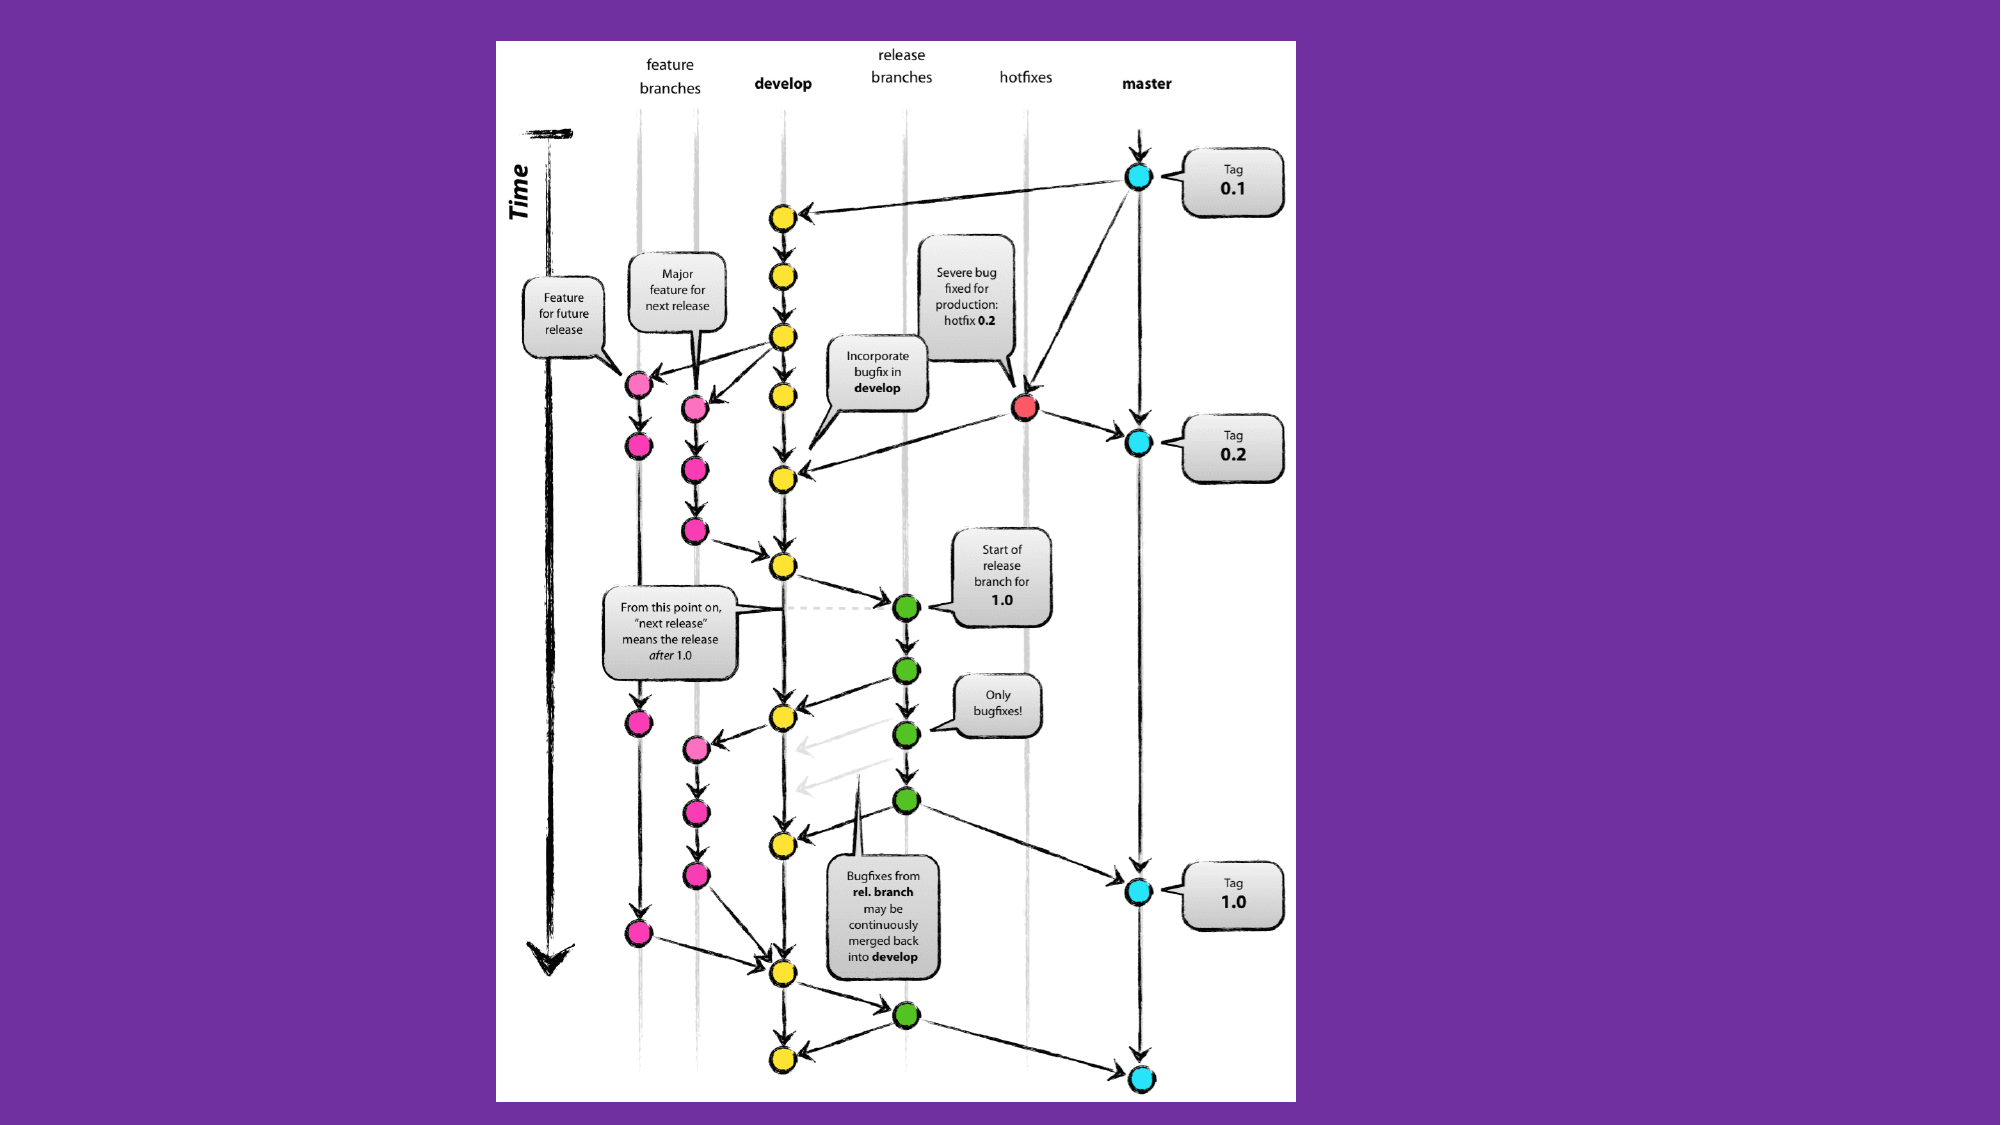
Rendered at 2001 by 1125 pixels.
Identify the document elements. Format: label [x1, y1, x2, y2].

picture [496, 41, 1296, 1102]
